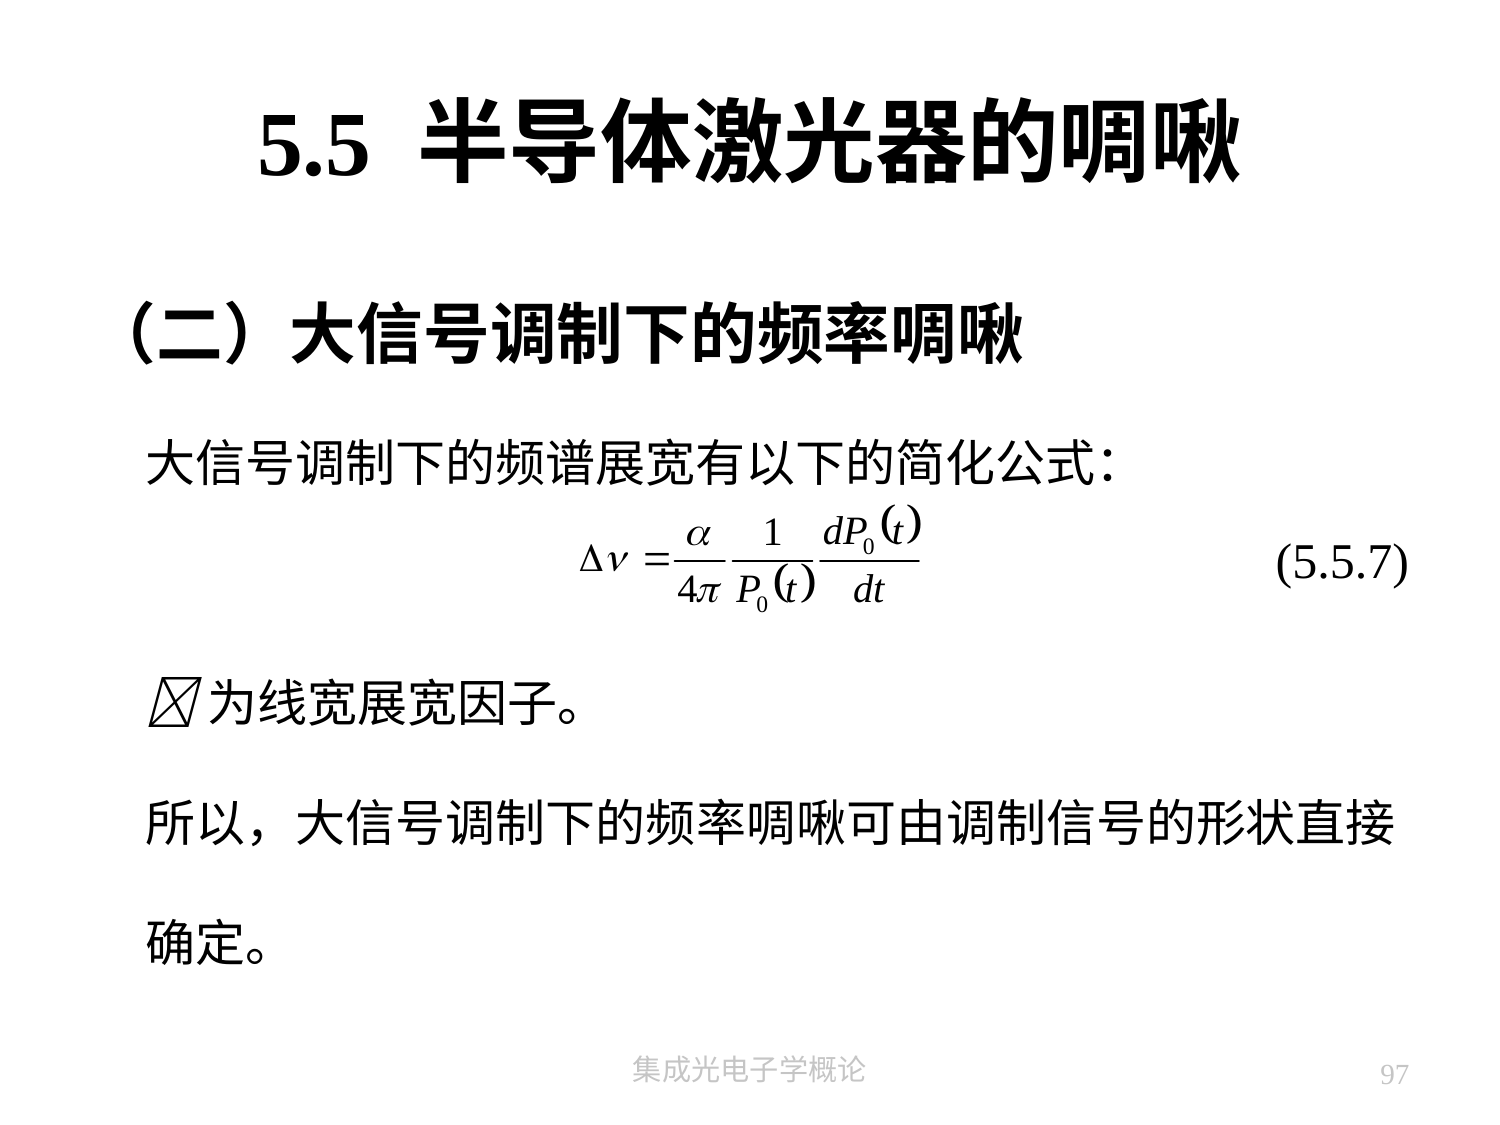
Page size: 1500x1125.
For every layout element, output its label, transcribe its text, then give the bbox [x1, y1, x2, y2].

text_box (5.5.7) [1260, 520, 1425, 596]
footer 集成光电子学概论 [512, 1042, 988, 1103]
slide_number 97 [1074, 1042, 1425, 1103]
title 5.5 半导体激光器的啁啾 [75, 45, 1425, 233]
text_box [572, 503, 928, 622]
text_box （二）大信号调制下的频率啁啾 大信号调制下的频谱展宽有以下的简化公式： 为线宽展宽因子。 所以，大信号调制下的频率啁啾可由调制信号的形状直接确定。 [74, 283, 1425, 1079]
